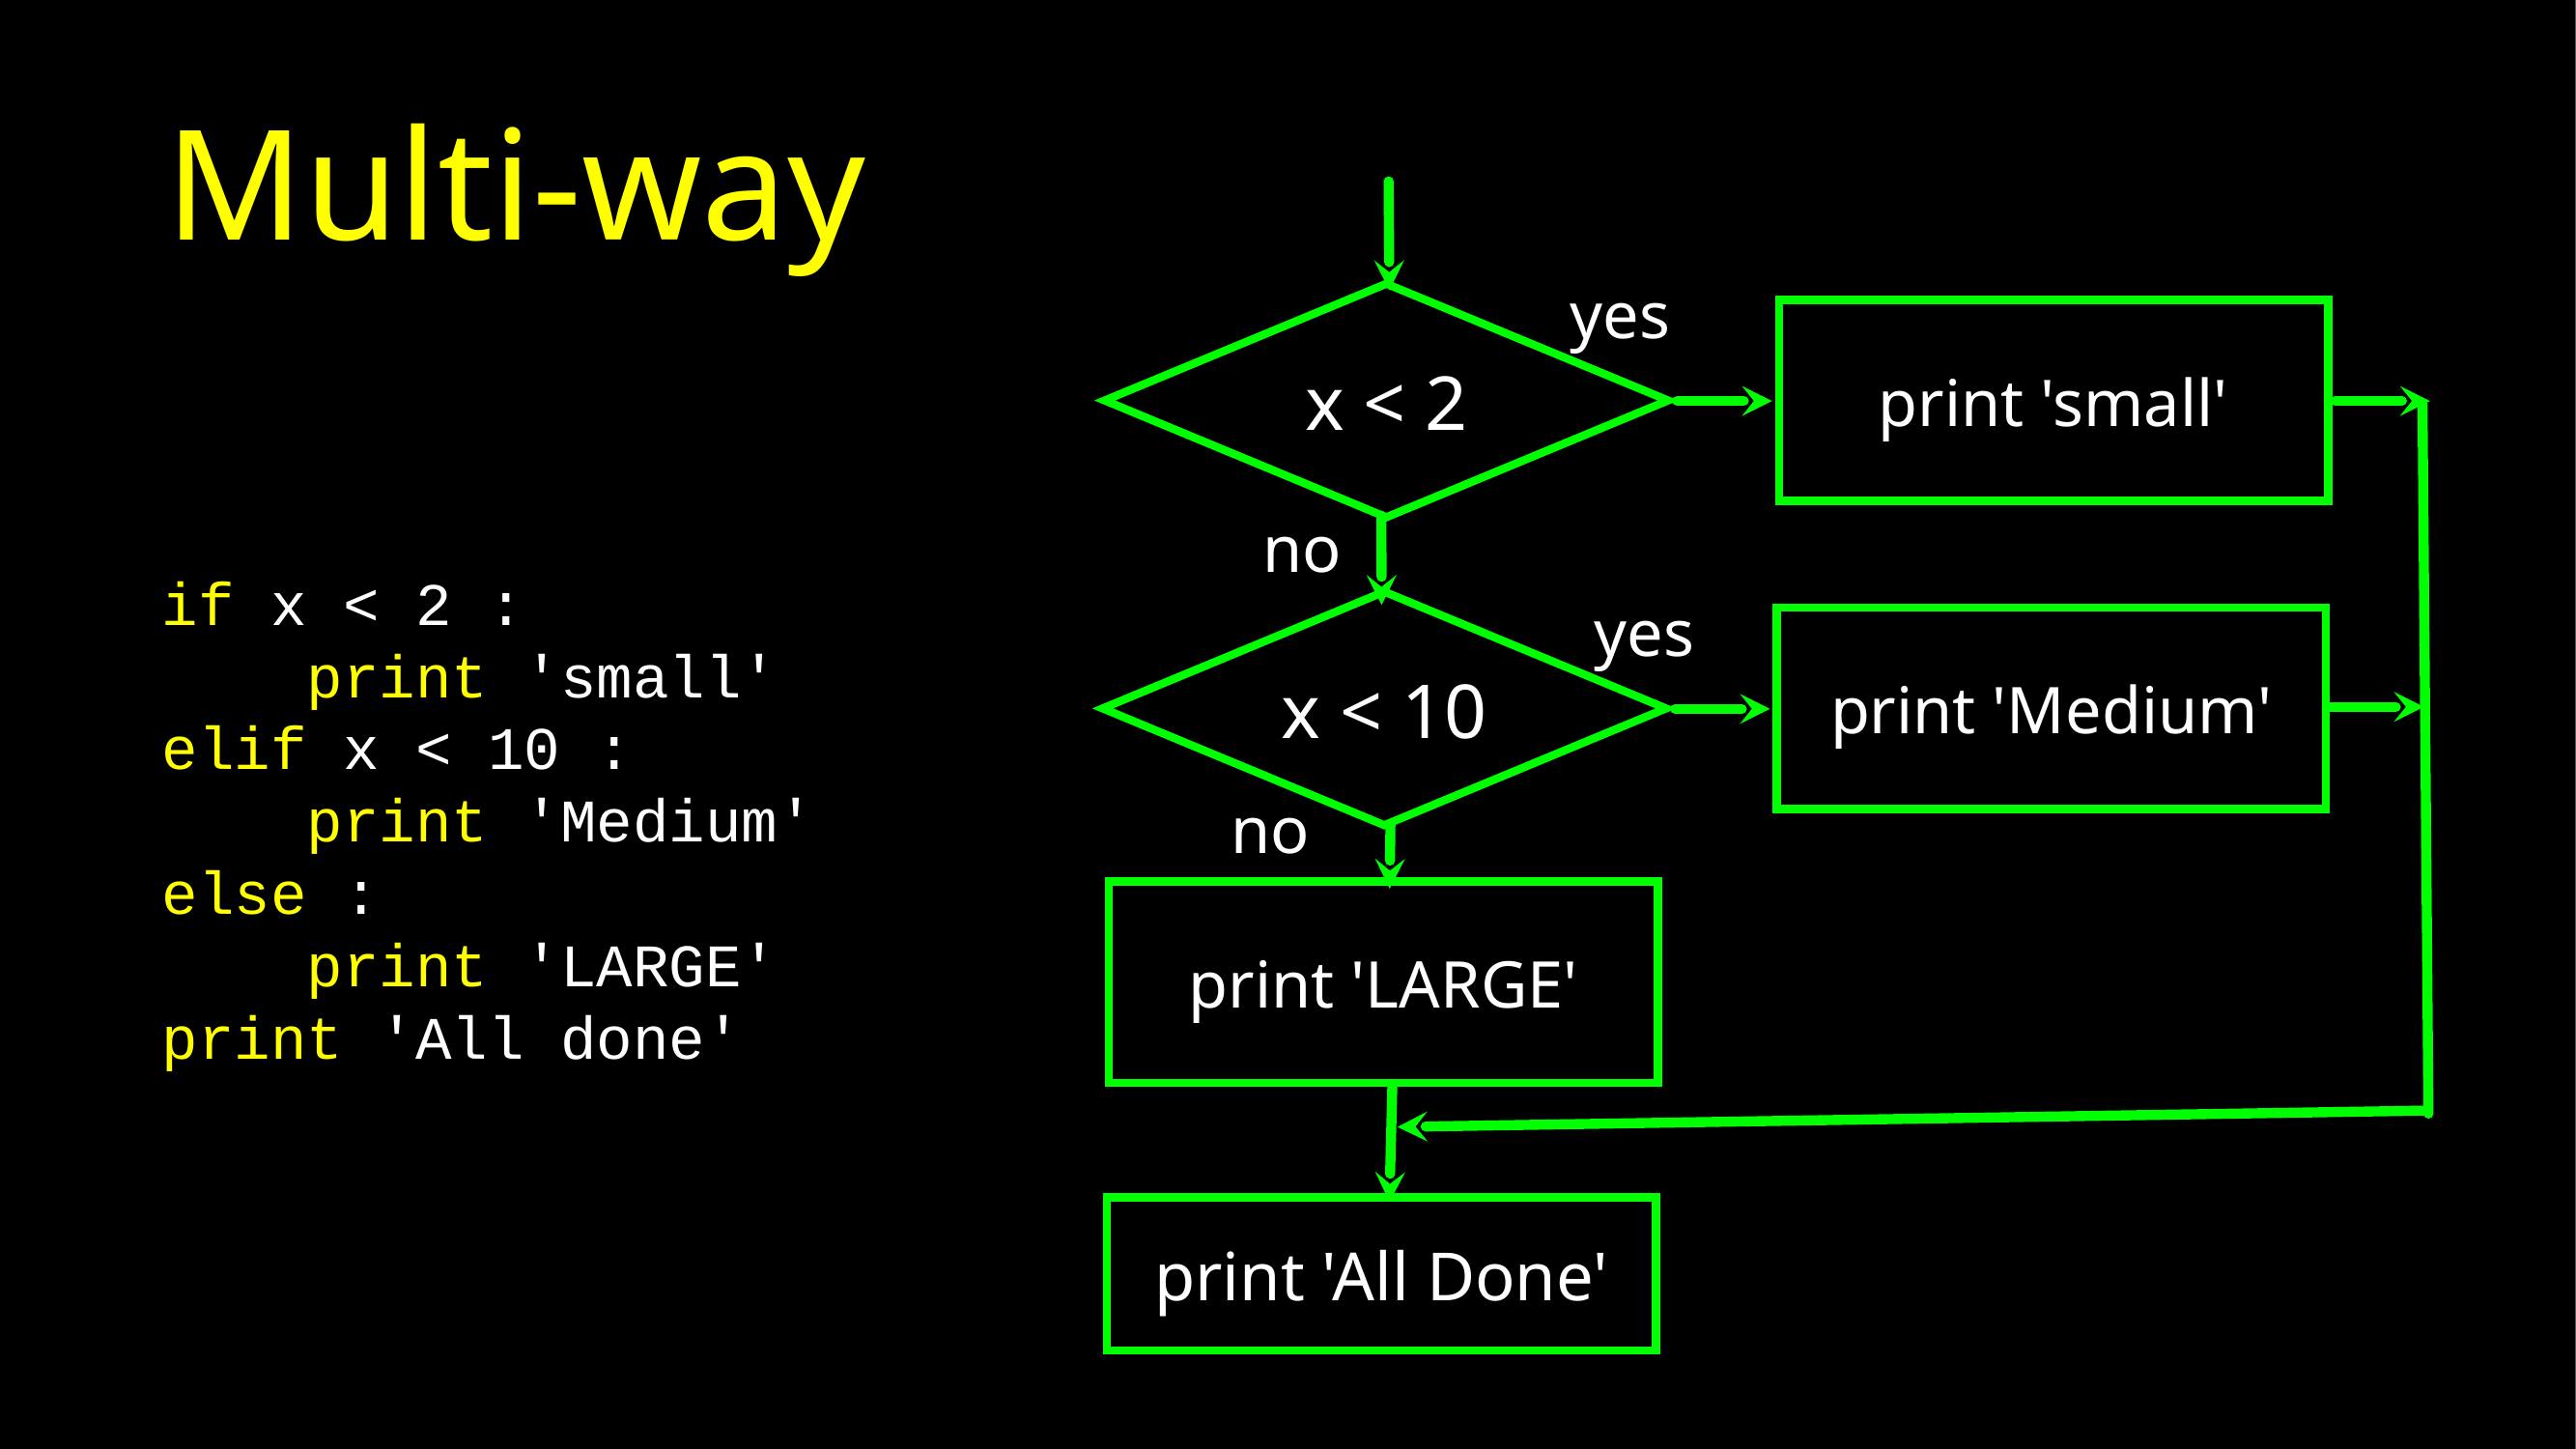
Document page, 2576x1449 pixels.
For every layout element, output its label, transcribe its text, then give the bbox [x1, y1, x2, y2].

title Multi-way [88, 48, 945, 310]
text_box print 'LARGE' [1108, 881, 1658, 1083]
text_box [2421, 408, 2429, 1115]
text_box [1398, 1110, 2426, 1127]
text_box print 'Medium' [1776, 608, 2327, 810]
text_box x < 10 [1102, 593, 1666, 826]
text_box yes [1570, 269, 1671, 357]
text_box no [1227, 783, 1314, 873]
text_box print 'All Done' [1106, 1197, 1656, 1350]
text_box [1389, 1083, 1393, 1203]
text_box x < 2 [1104, 285, 1669, 518]
text_box no [1259, 501, 1345, 591]
text_box print 'small' [1778, 299, 2329, 501]
text_box yes [1594, 586, 1695, 675]
text_box if x < 2 : print 'small' elif x < 10 : print 'Medium' else : print 'LARGE' print 'All done' [161, 465, 971, 1172]
